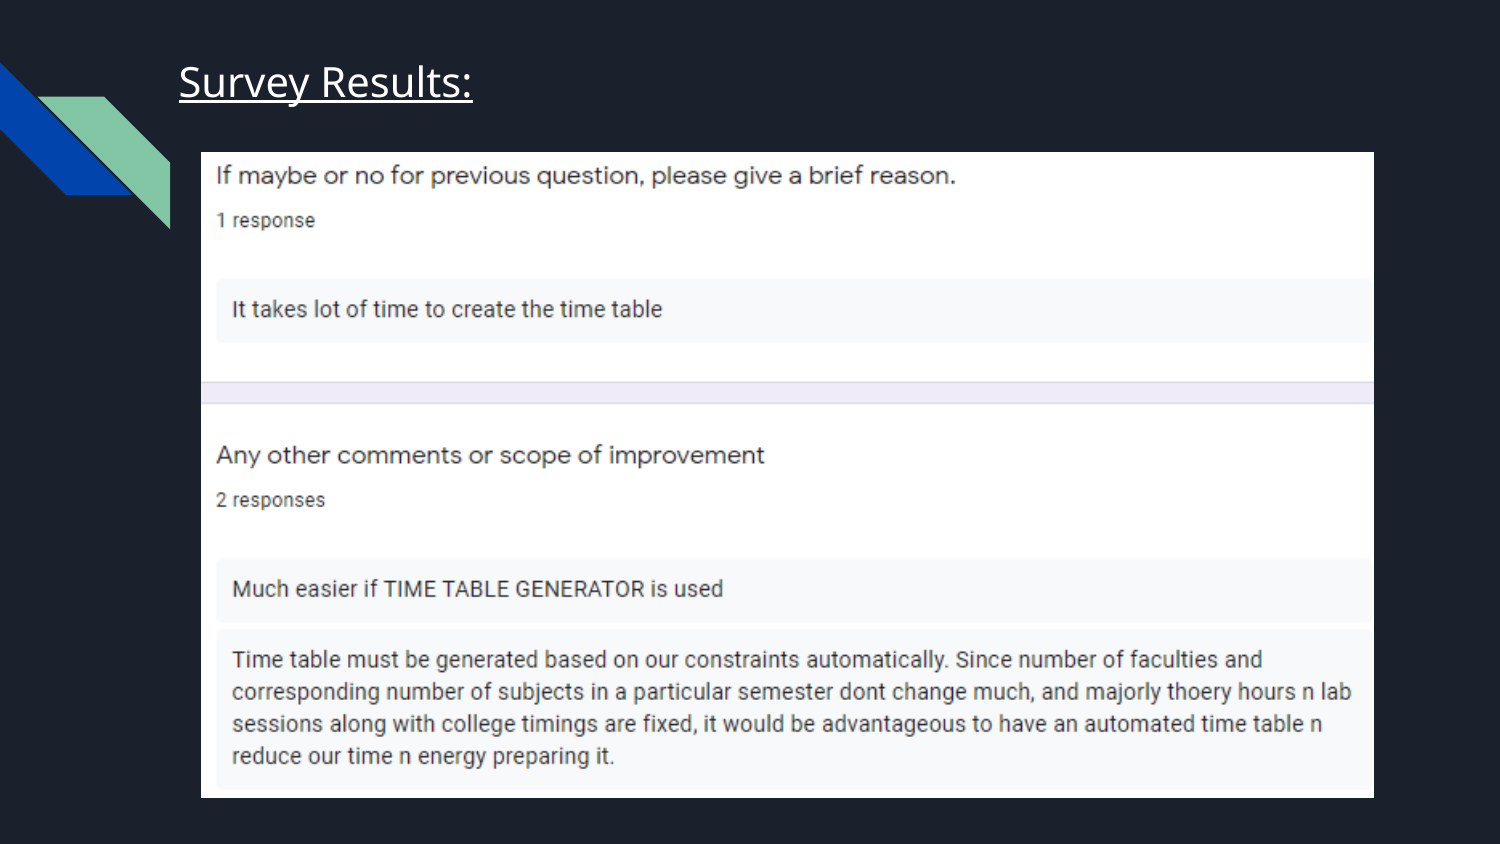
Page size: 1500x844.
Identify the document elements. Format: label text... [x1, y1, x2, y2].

title Survey Results: [163, 40, 1319, 191]
picture [200, 152, 1374, 798]
